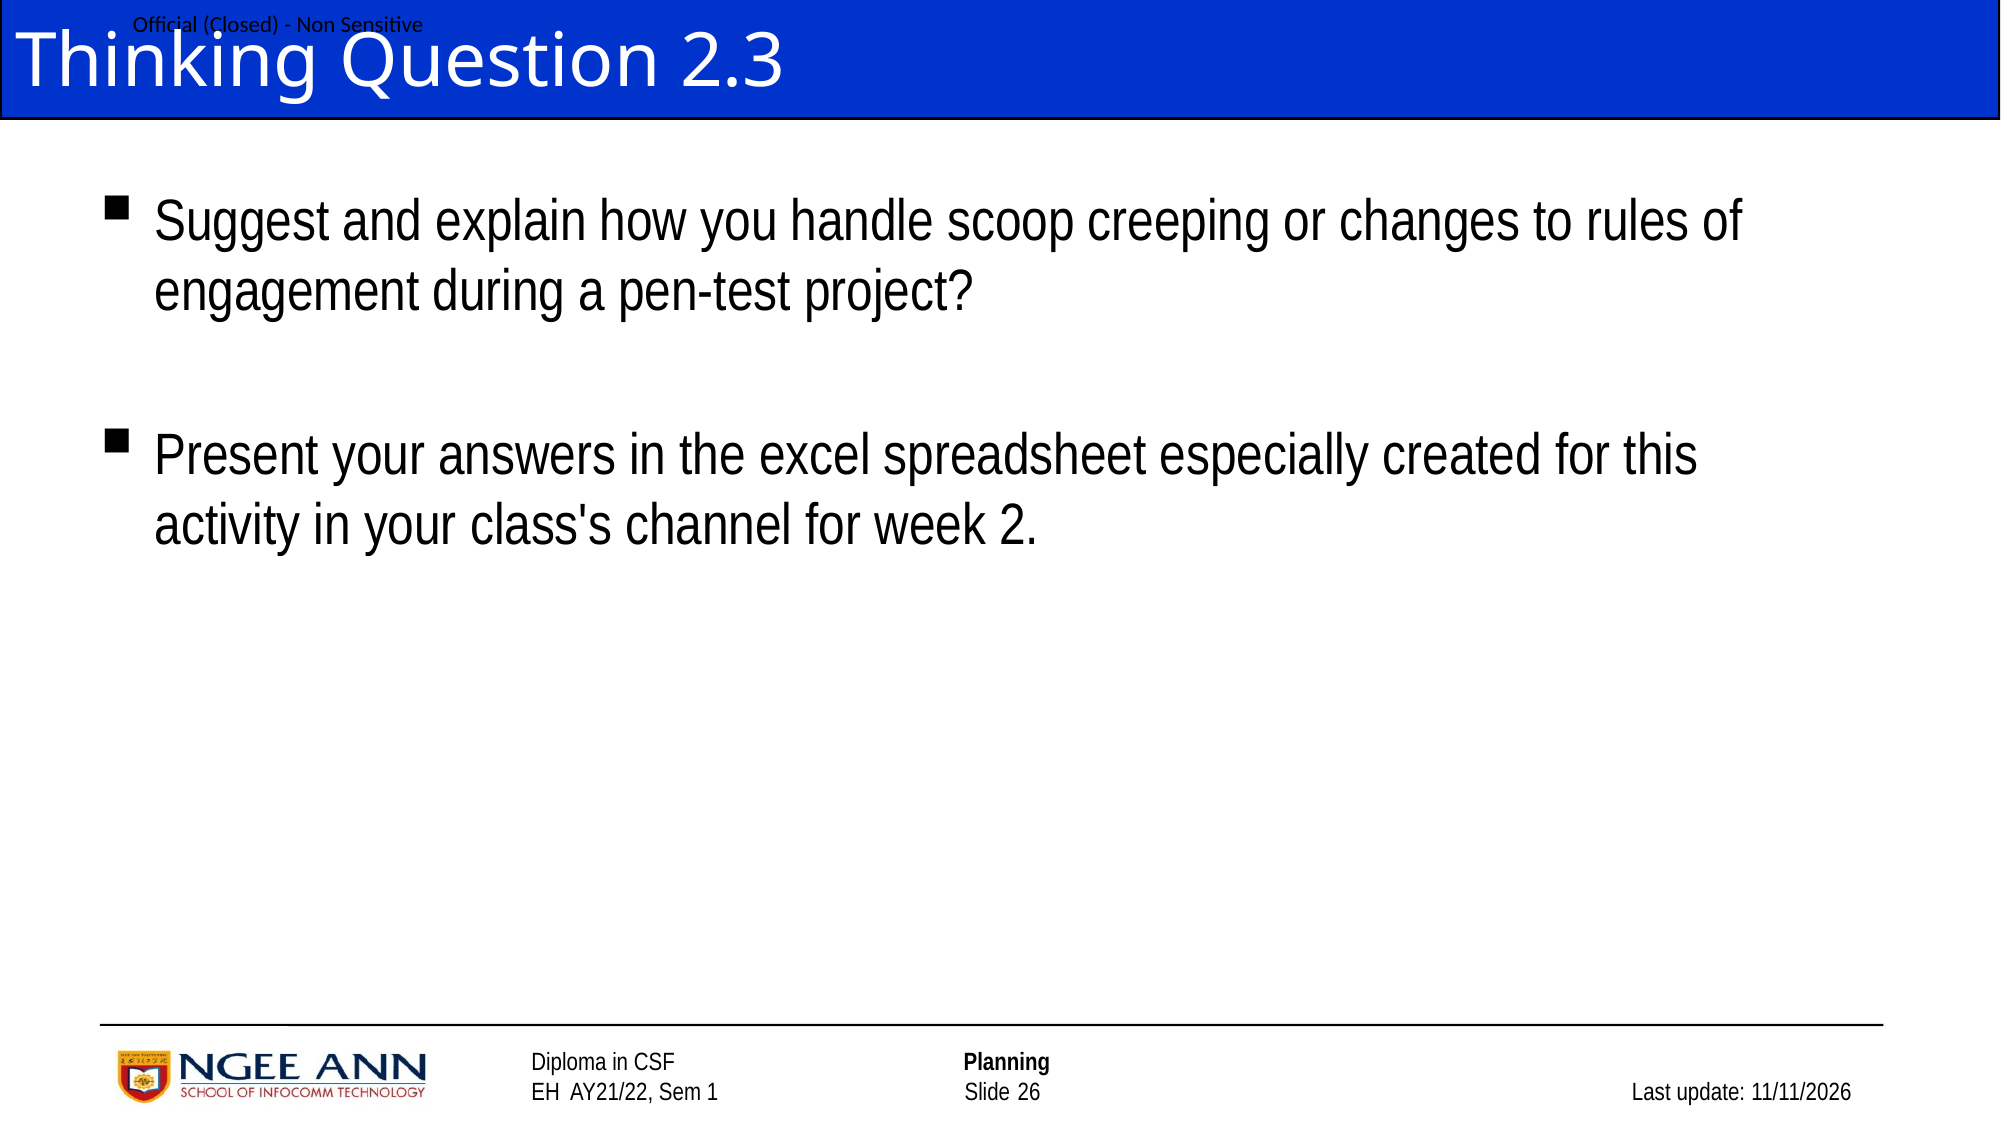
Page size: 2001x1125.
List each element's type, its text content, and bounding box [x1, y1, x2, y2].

list Suggest and explain how you handle scoop creeping or changes to rules of engagement during a pen-test project? Present your answers in the excel spreadsheet especially created for this activity in your class's channel for week 2. [83, 174, 1867, 1025]
picture [83, 1028, 459, 1125]
title Thinking Question 2.3 [0, 0, 1969, 115]
